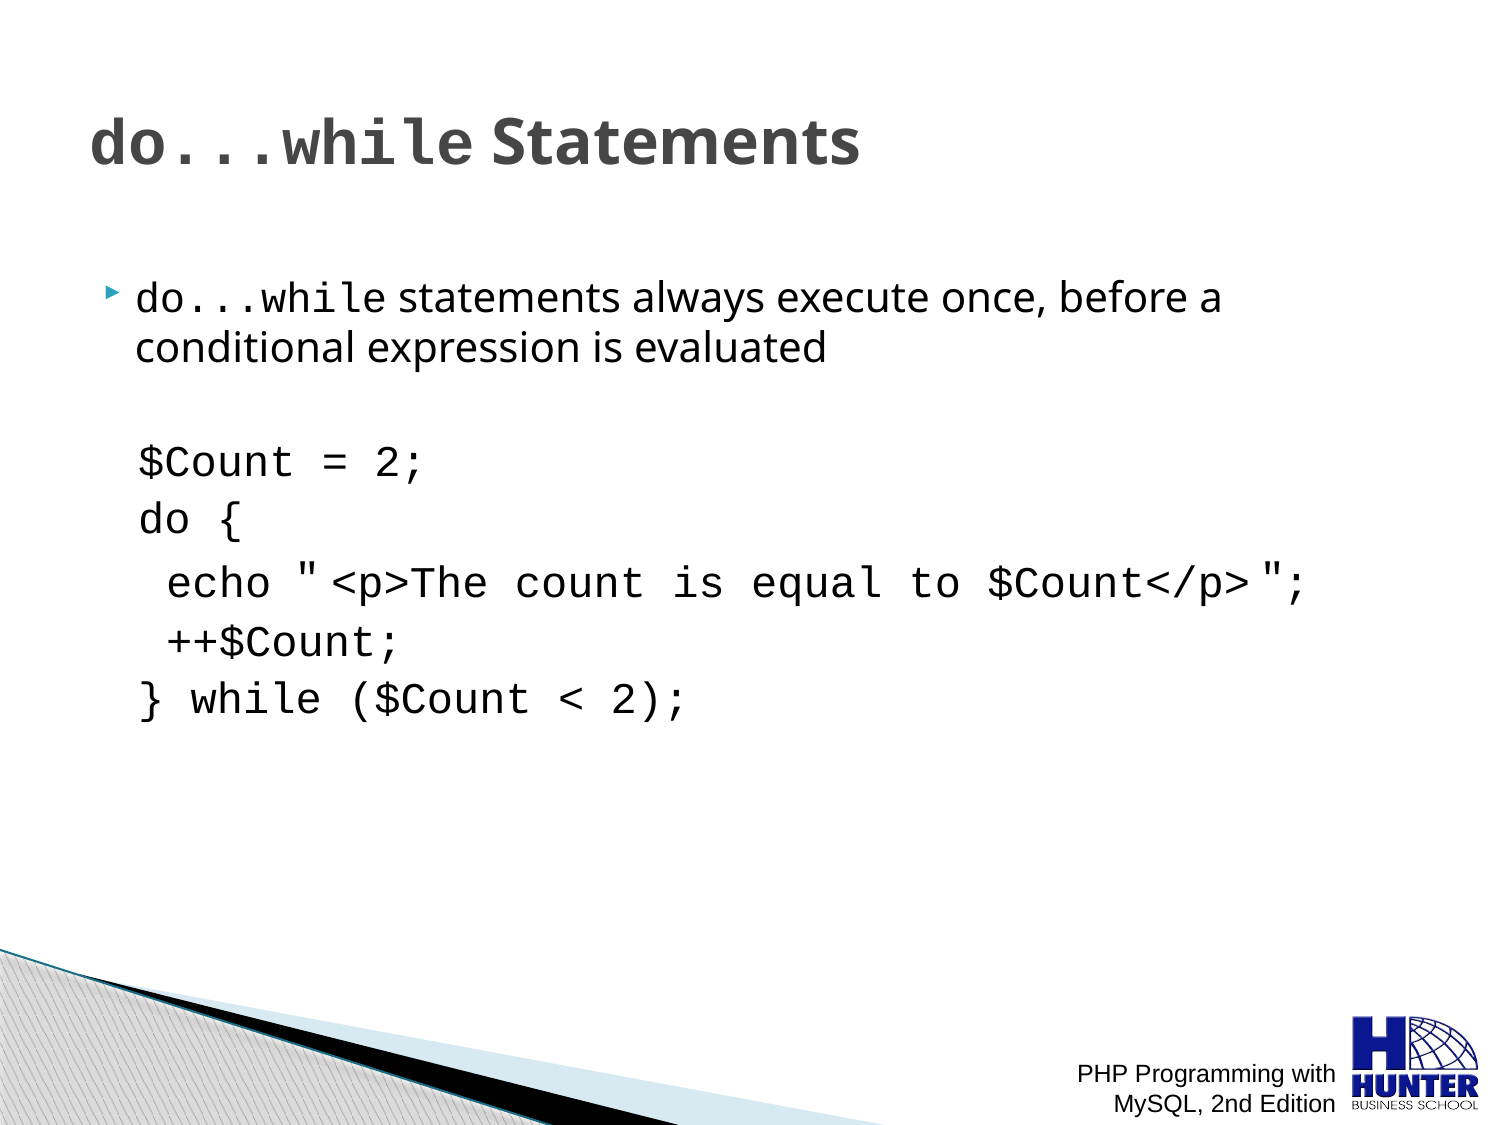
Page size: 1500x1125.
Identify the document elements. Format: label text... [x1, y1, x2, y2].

title do...while Statements [75, 45, 1425, 233]
picture [1352, 1016, 1479, 1111]
footer PHP Programming with MySQL, 2nd Edition [1043, 1038, 1352, 1125]
list do...while statements always execute once, before a conditional expression is evaluated $Count = 2; do { echo " <p>The count is equal to $Count</p> "; ++$Count; } while ($Count < 2); [75, 262, 1463, 1005]
